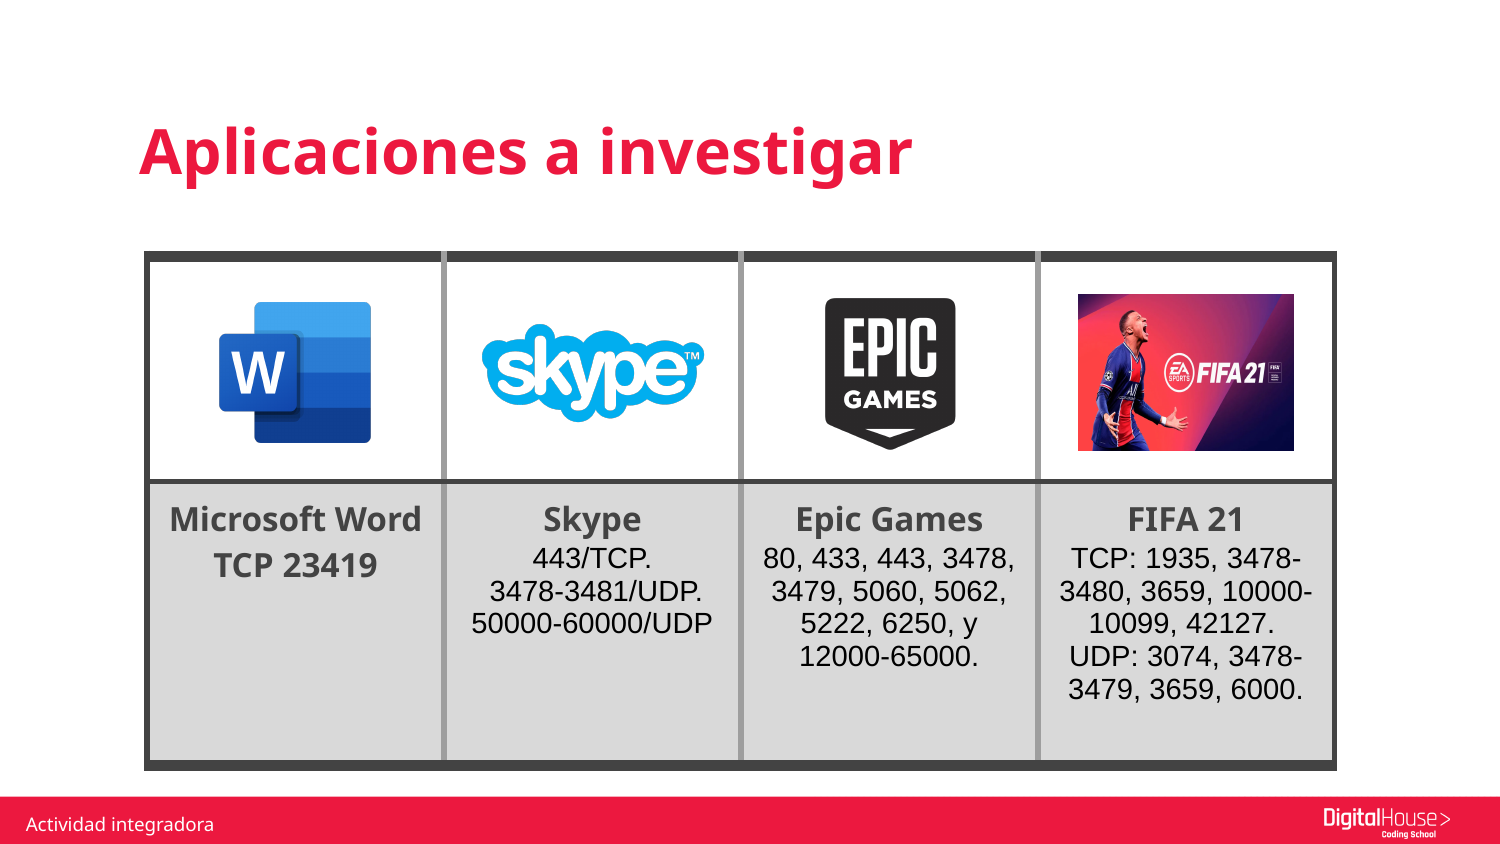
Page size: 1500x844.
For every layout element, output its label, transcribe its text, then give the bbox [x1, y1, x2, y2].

picture [479, 321, 707, 425]
table_header [744, 262, 1035, 479]
table_cell Skype 443/TCP. 3478-3481/UDP. 50000-60000/UDP [447, 484, 738, 760]
table_header [447, 262, 738, 479]
picture [1078, 294, 1294, 451]
picture [1324, 808, 1450, 839]
table_cell Epic Games 80, 433, 443, 3478, 3479, 5060, 5062, 5222, 6250, y 12000-65000. [744, 484, 1035, 760]
picture [807, 256, 963, 464]
picture [212, 302, 378, 444]
table_header [150, 262, 441, 479]
table_cell Microsoft Word TCP 23419 [150, 484, 441, 760]
table_cell FIFA 21 TCP: 1935, 3478-3480, 3659, 10000-10099, 42127. UDP: 3074, 3478-3479, 3659, 6000. [1041, 484, 1332, 760]
text_box Aplicaciones a investigar [124, 99, 1019, 203]
table_header [1041, 262, 1332, 479]
